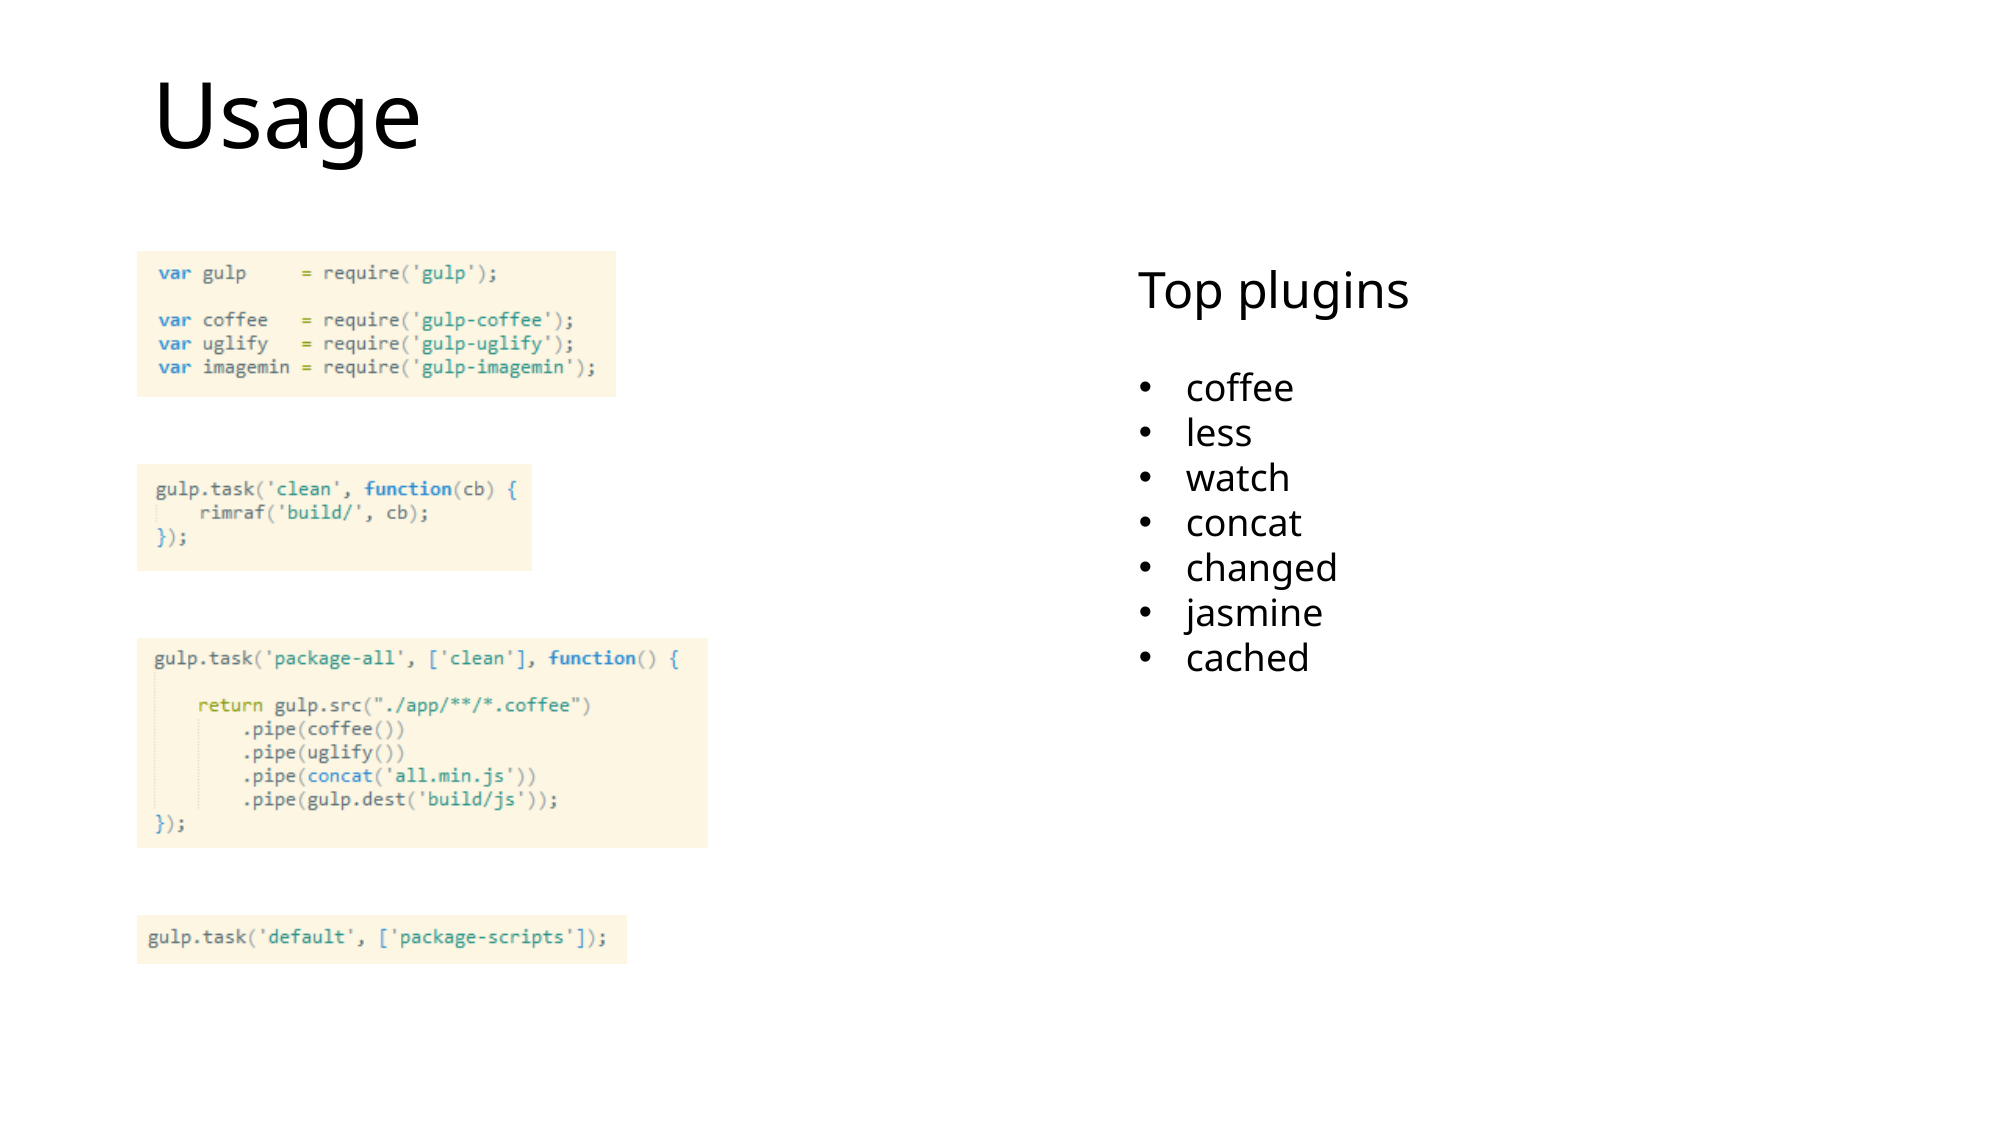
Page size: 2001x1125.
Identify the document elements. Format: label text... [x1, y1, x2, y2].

picture [137, 638, 708, 848]
title Usage [137, 59, 1863, 178]
picture [137, 915, 627, 964]
text_box Top plugins coffee less watch concat changed jasmine cached [1124, 251, 1778, 867]
picture [137, 251, 616, 397]
picture [137, 464, 532, 571]
